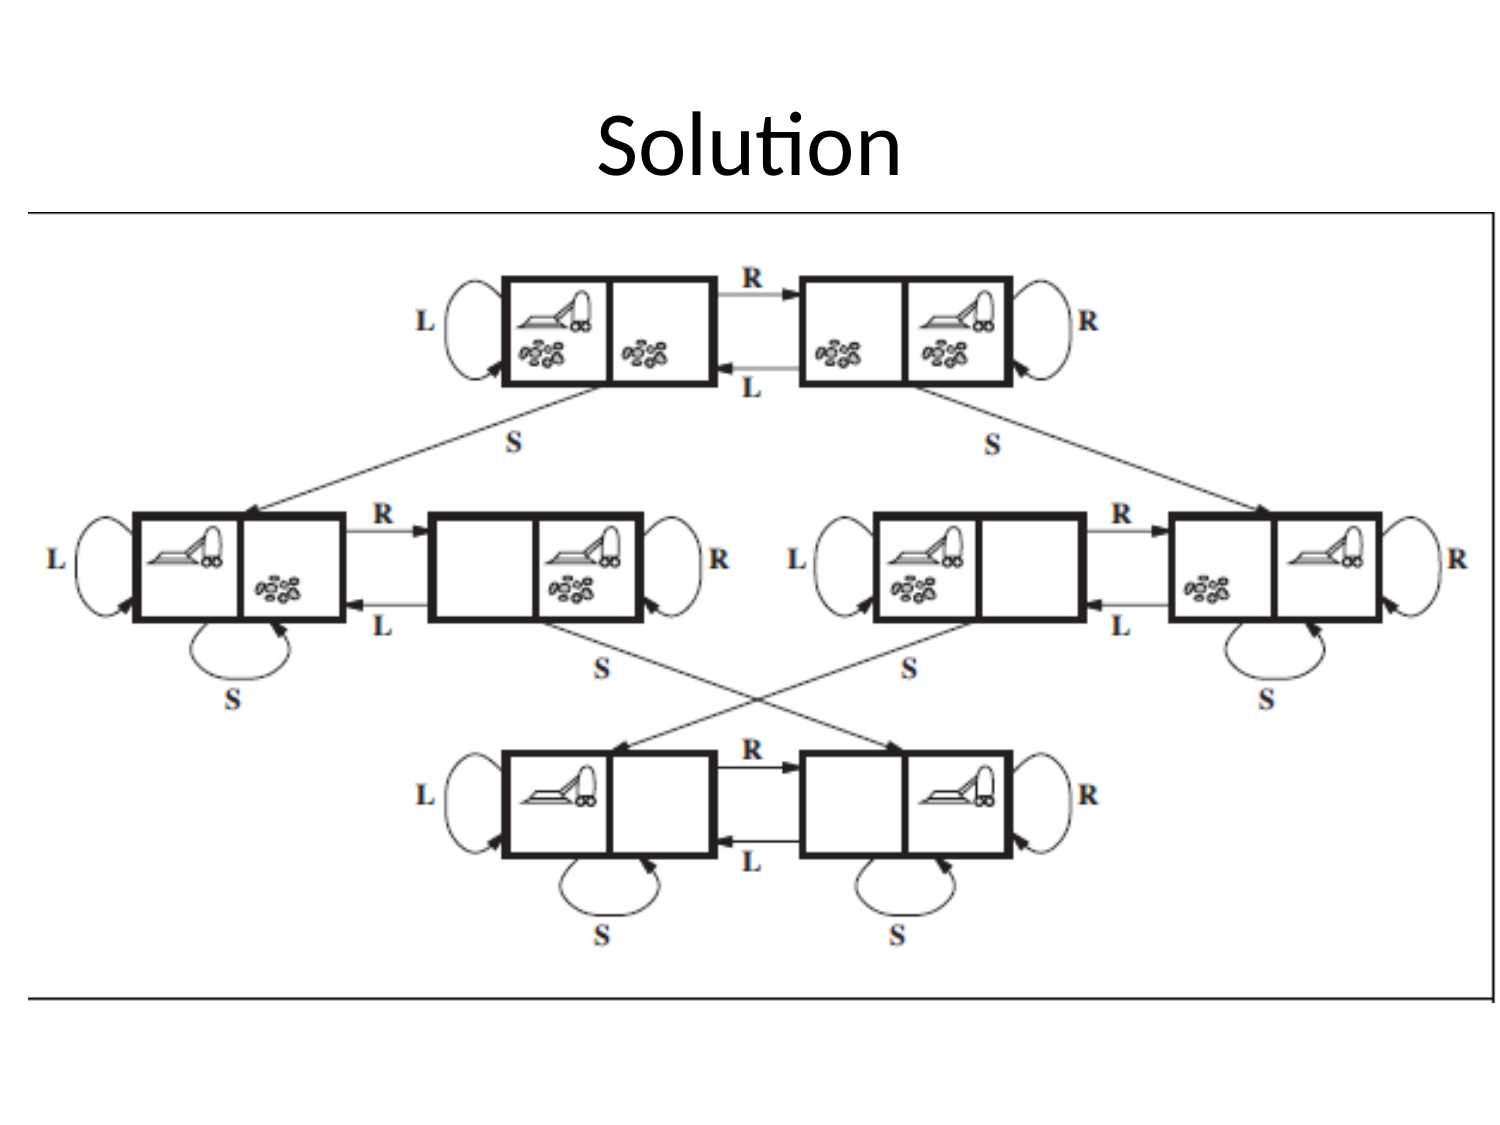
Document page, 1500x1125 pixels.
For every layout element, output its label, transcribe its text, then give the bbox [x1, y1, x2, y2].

title Solution [75, 45, 1425, 210]
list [28, 212, 1500, 1003]
